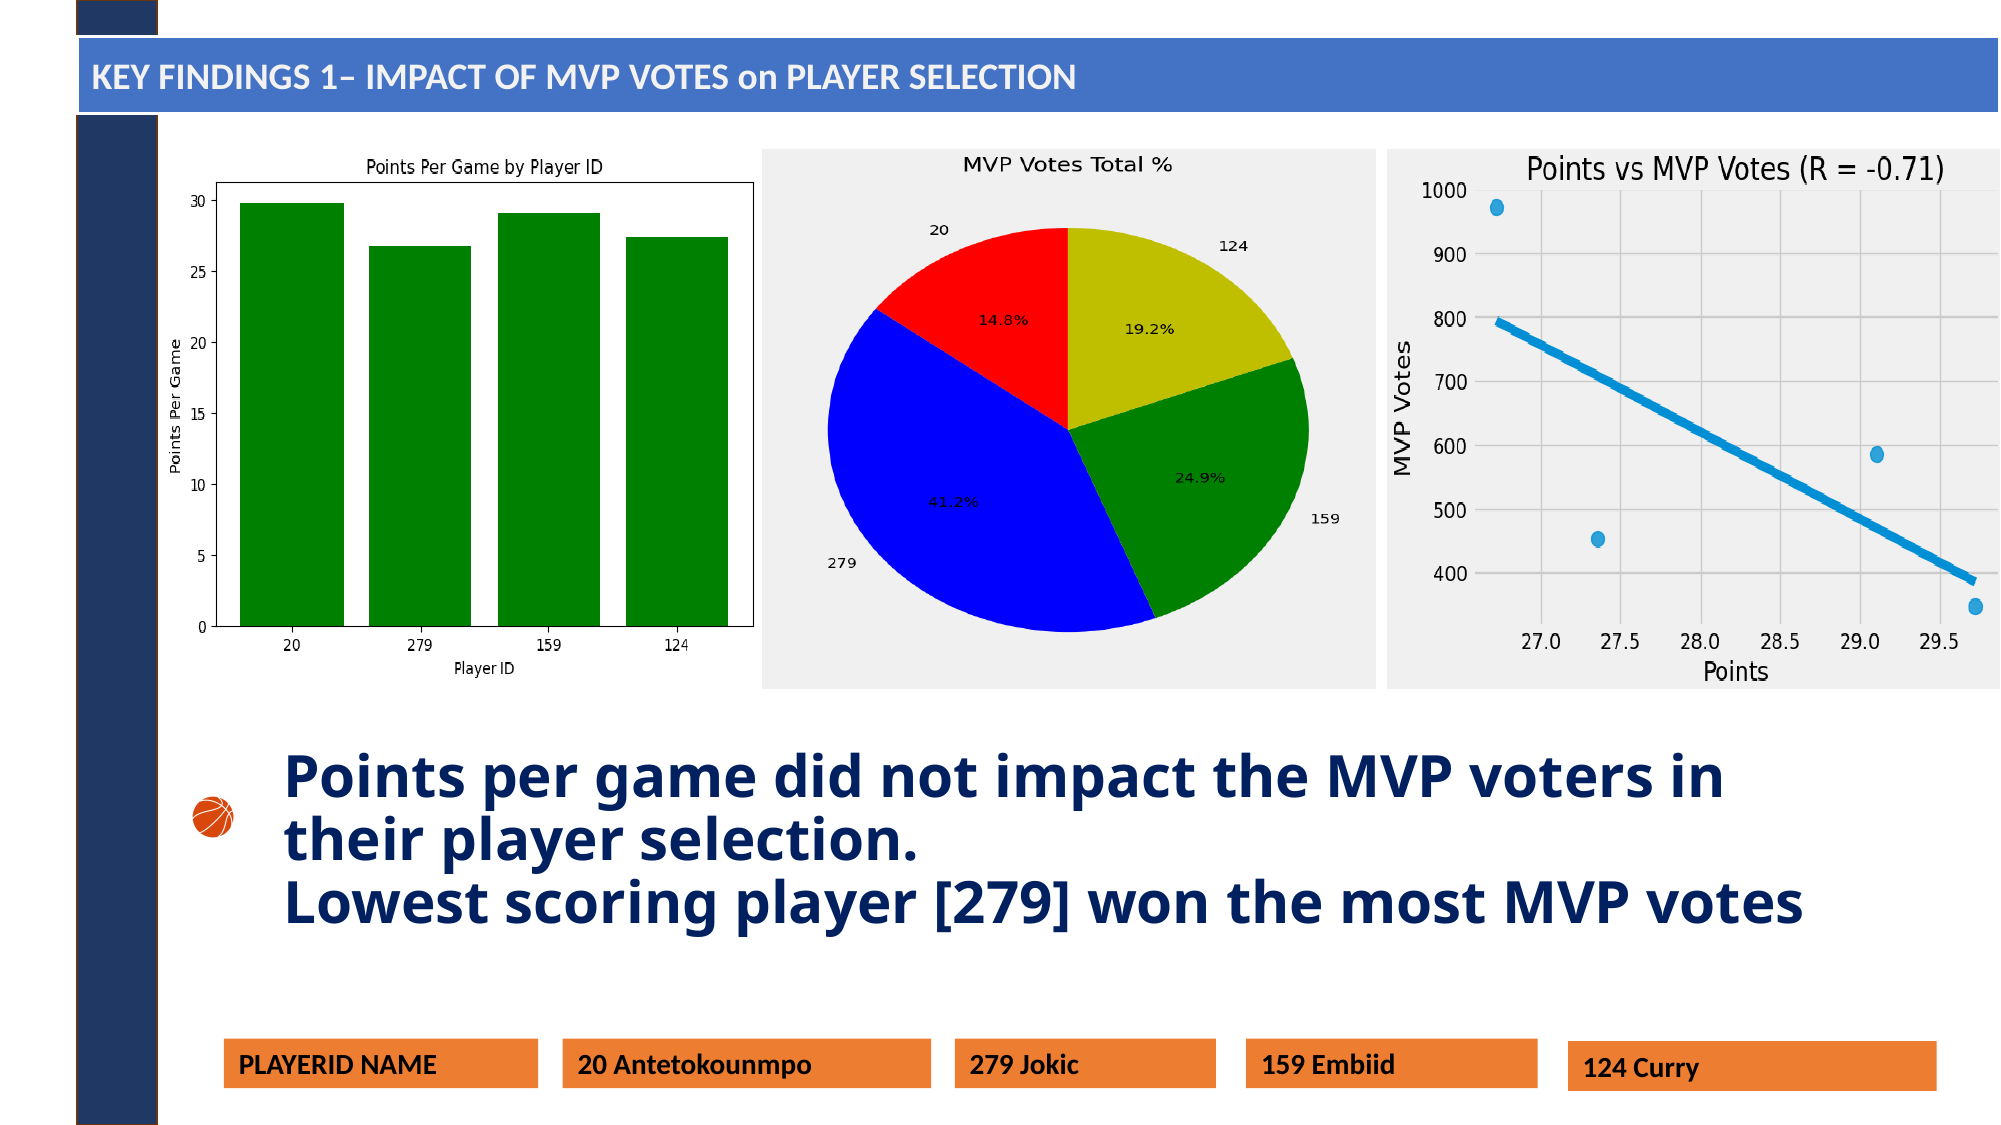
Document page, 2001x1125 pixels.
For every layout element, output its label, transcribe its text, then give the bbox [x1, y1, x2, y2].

picture [191, 795, 235, 839]
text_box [223, 1038, 1937, 1092]
text_box [76, 115, 158, 1125]
text_box Points per game did not impact the MVP voters in their player selection. Lowest scoring player [279] won the most MVP votes [268, 809, 1842, 944]
picture [160, 148, 1376, 689]
text_box [76, 0, 158, 35]
picture [1387, 149, 2000, 689]
text_box KEY FINDINGS 1– IMPACT OF MVP VOTES on PLAYER SELECTION [76, 35, 2000, 115]
